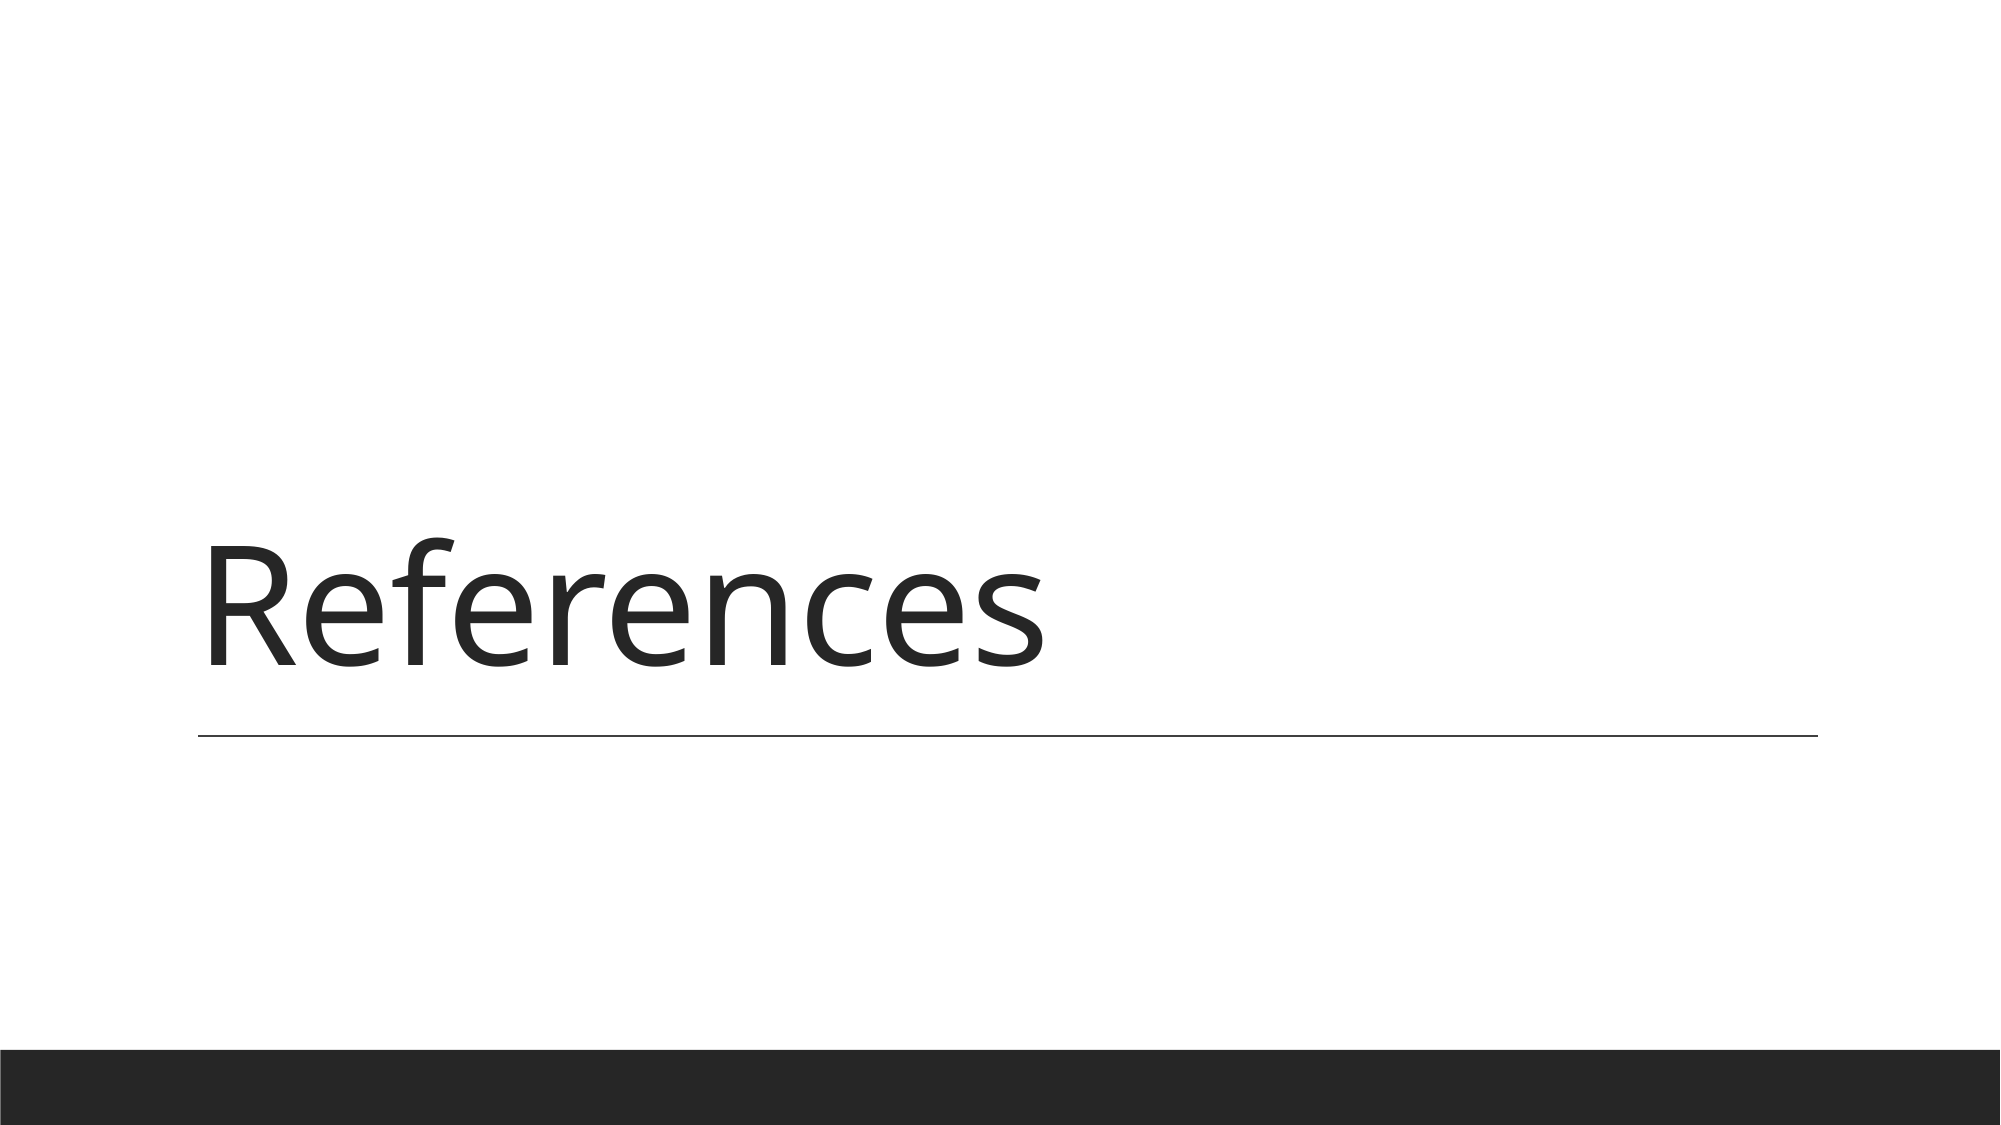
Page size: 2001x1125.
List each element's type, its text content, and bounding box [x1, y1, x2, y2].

title References [180, 124, 1830, 710]
